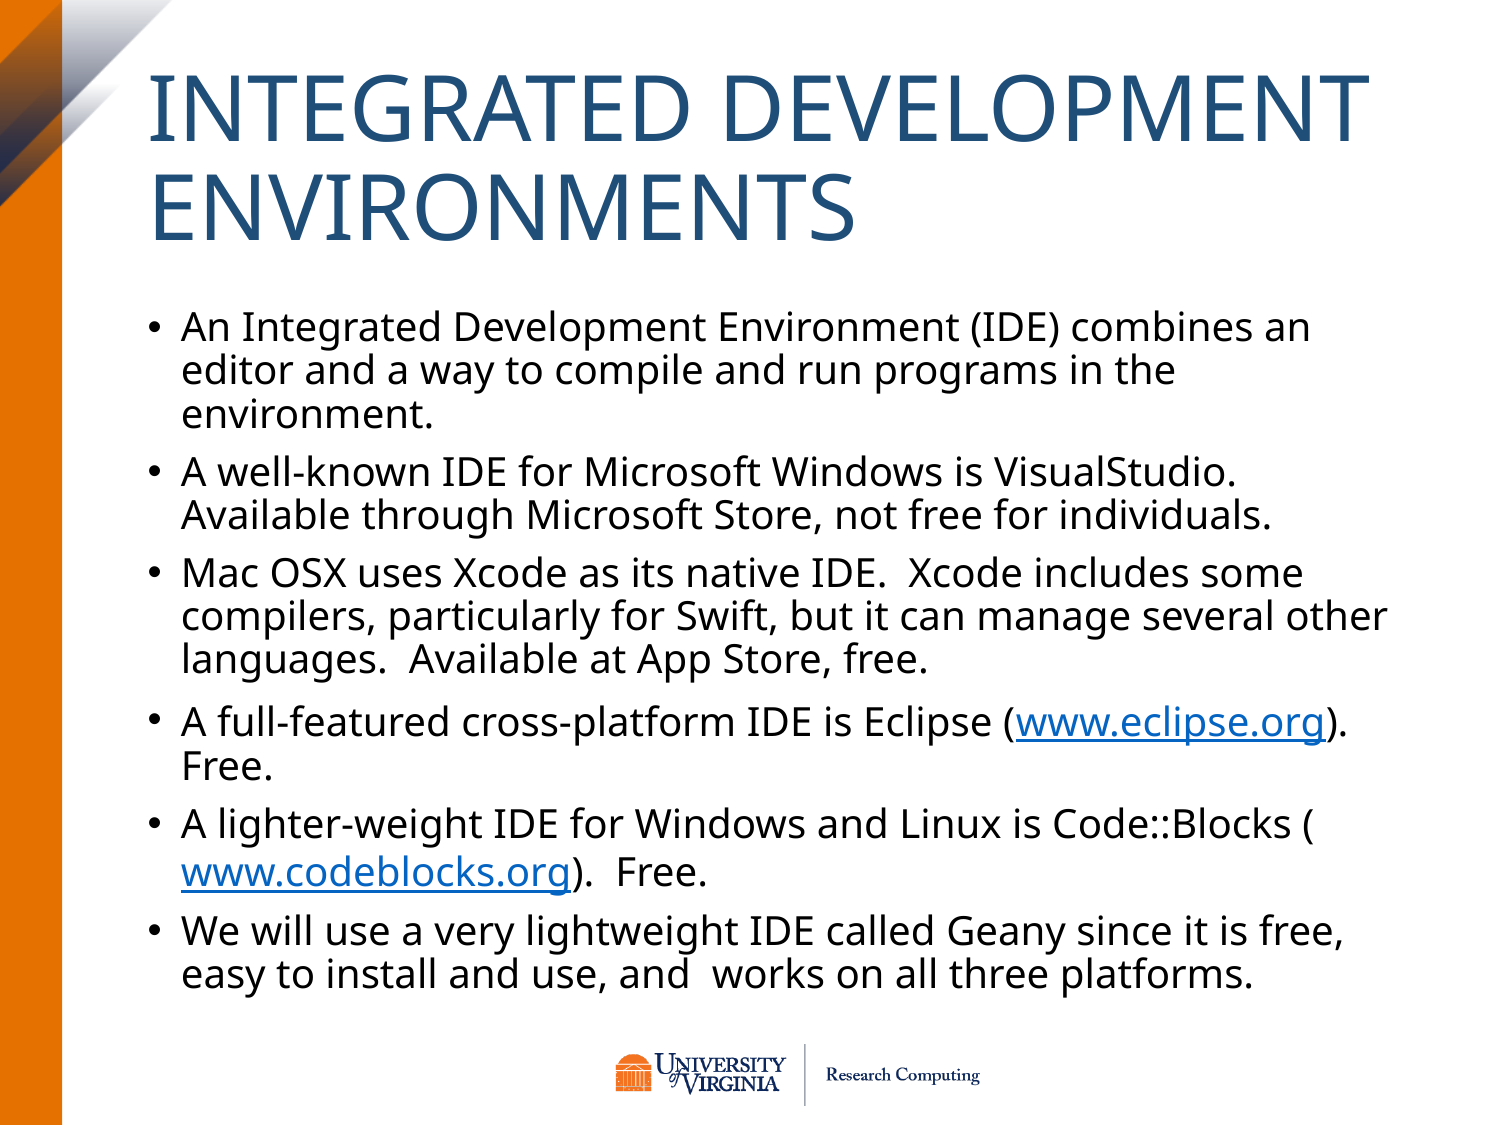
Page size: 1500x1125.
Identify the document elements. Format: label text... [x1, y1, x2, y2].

picture [607, 1044, 988, 1106]
picture [0, 0, 176, 210]
title Integrated Development Environments [132, 52, 1427, 271]
list An Integrated Development Environment (IDE) combines an editor and a way to compile and run programs in the environment. A well-known IDE for Microsoft Windows is VisualStudio. Available through Microsoft Store, not free for individuals. Mac OSX uses Xcode as its native IDE. Xcode includes some compilers, particularly for Swift, but it can manage several other languages. Available at App Store, free. A full-featured cross-platform IDE is Eclipse (www.eclipse.org). Free. A lighter-weight IDE for Windows and Linux is Code::Blocks (www.codeblocks.org). Free. We will use a very lightweight IDE called Geany since it is free, easy to install and use, and works on all three platforms. [132, 299, 1427, 1014]
